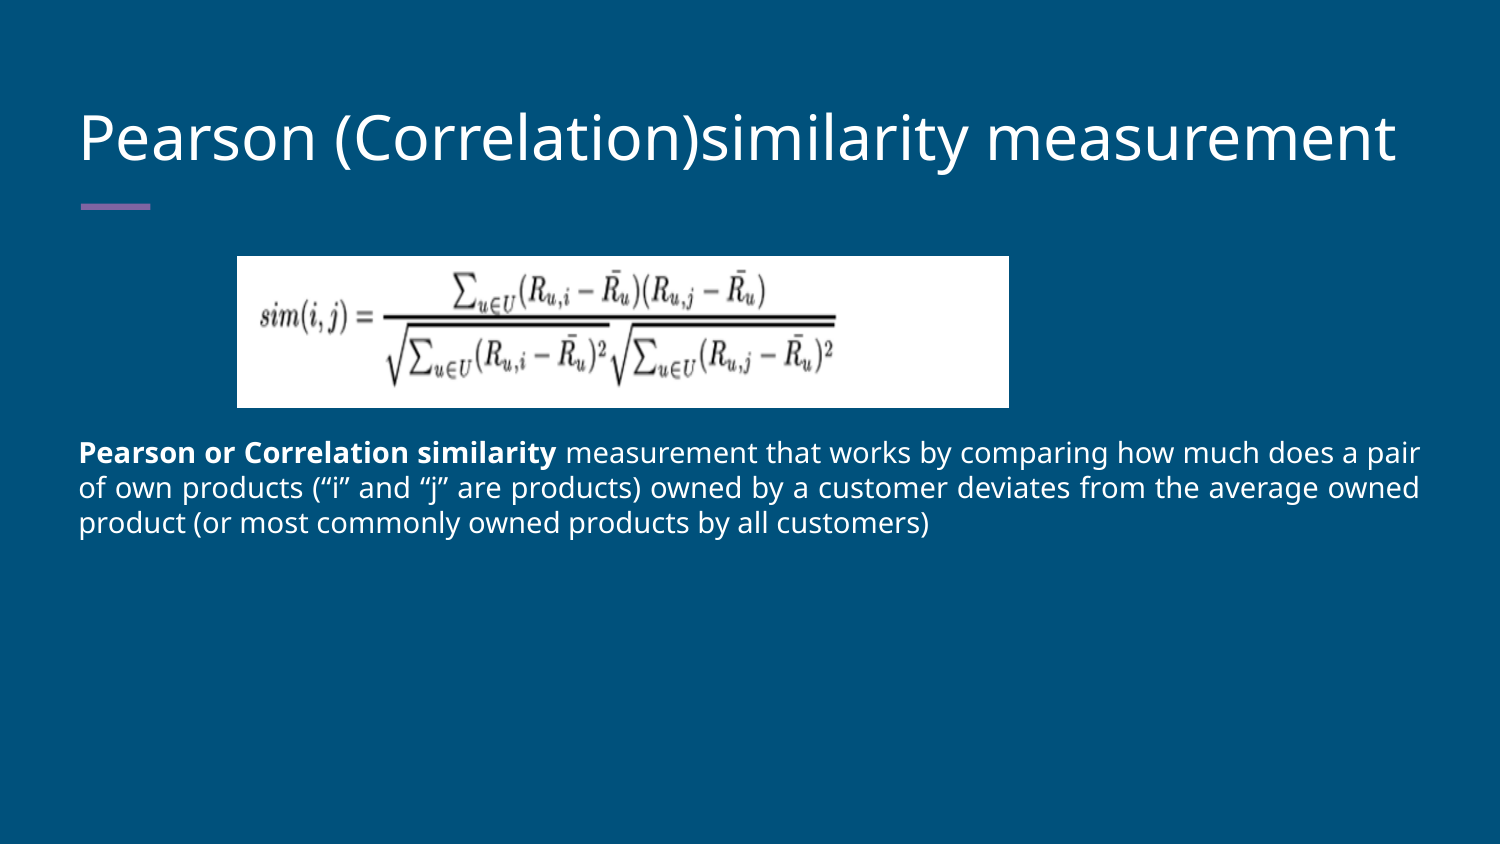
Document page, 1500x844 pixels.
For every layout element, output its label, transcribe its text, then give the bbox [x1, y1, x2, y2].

picture [238, 257, 1008, 407]
text_box Pearson or Correlation similarity measurement that works by comparing how much does a pair of own products (“i” and “j” are products) owned by a customer deviates from the average owned product (or most commonly owned products by all customers) [63, 244, 1437, 750]
text_box Pearson (Correlation)similarity measurement [63, 75, 1437, 188]
